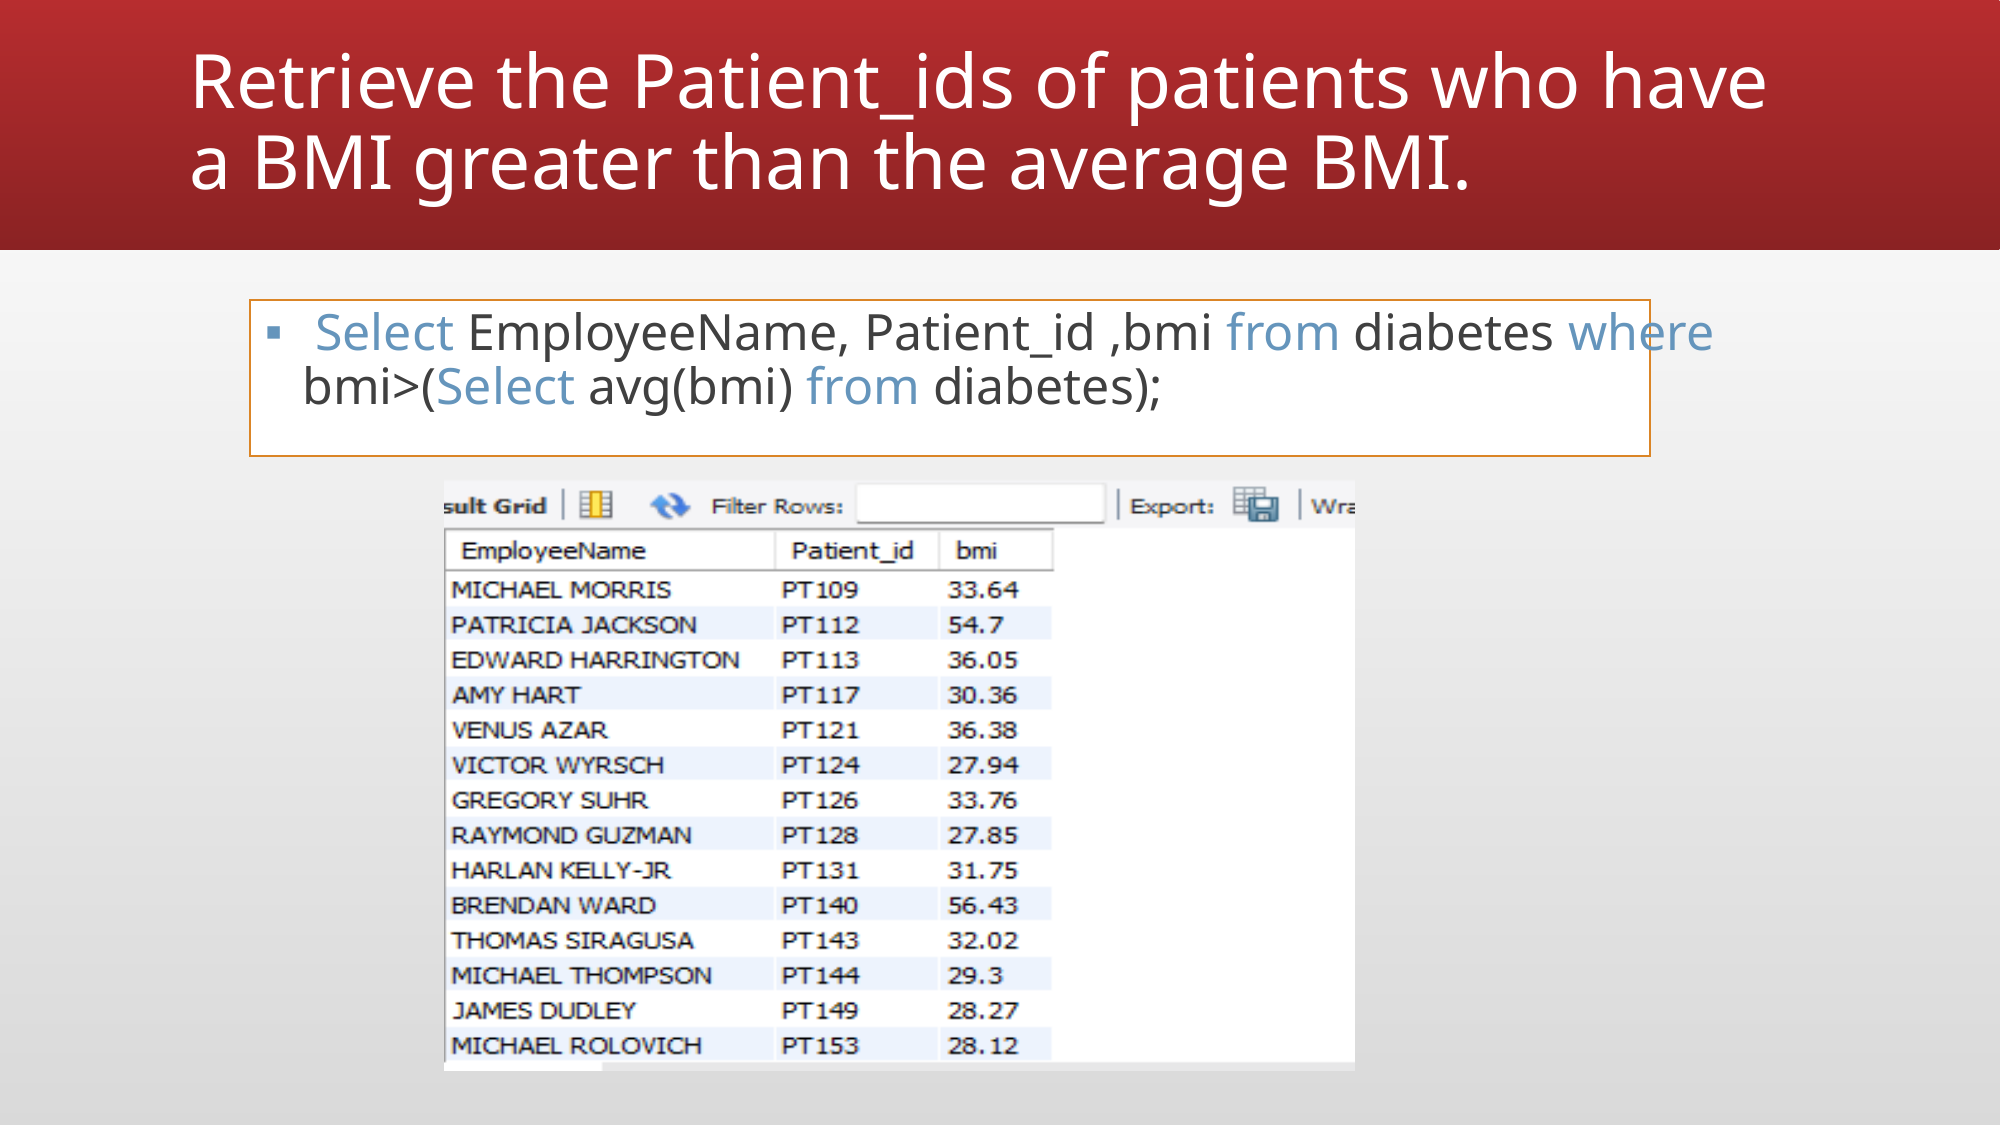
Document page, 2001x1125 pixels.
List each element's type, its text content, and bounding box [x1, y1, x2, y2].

title Retrieve the Patient_ids of patients who have a BMI greater than the average BMI. [174, 16, 1825, 234]
list Select EmployeeName, Patient_id ,bmi from diabetes where bmi>(Select avg(bmi) from diabetes); [249, 299, 1750, 1050]
picture [444, 479, 1355, 1071]
